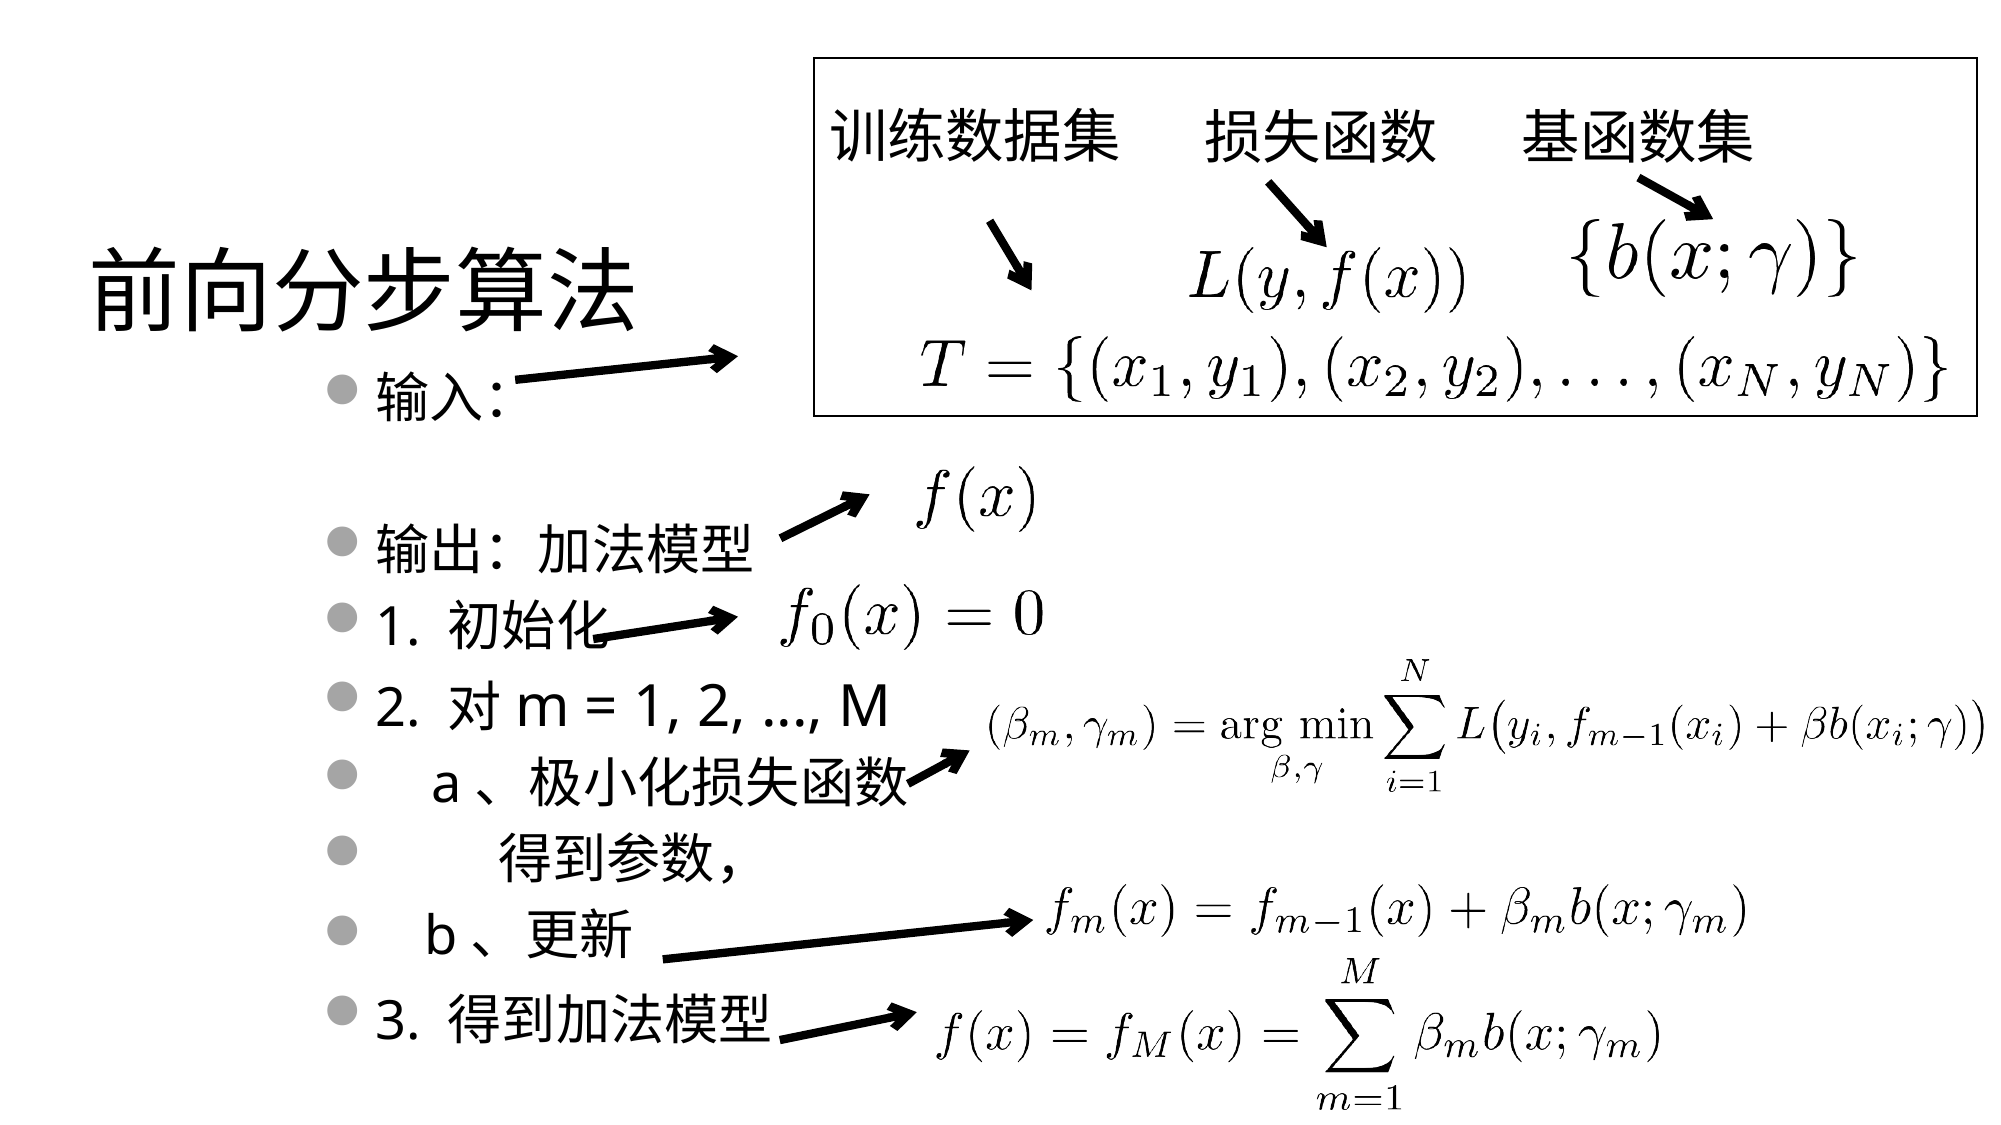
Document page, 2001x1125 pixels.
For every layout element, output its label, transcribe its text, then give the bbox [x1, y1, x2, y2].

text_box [907, 750, 970, 784]
text_box [813, 57, 1978, 417]
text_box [780, 494, 870, 539]
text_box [814, 91, 1947, 402]
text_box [779, 1012, 917, 1041]
picture [936, 958, 1659, 1110]
picture [989, 659, 1984, 793]
text_box 前向分步算法 [73, 186, 813, 404]
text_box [515, 356, 738, 380]
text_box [593, 616, 738, 640]
picture [1046, 884, 1745, 937]
picture [916, 466, 1034, 532]
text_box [662, 919, 1034, 960]
picture [780, 584, 1044, 650]
